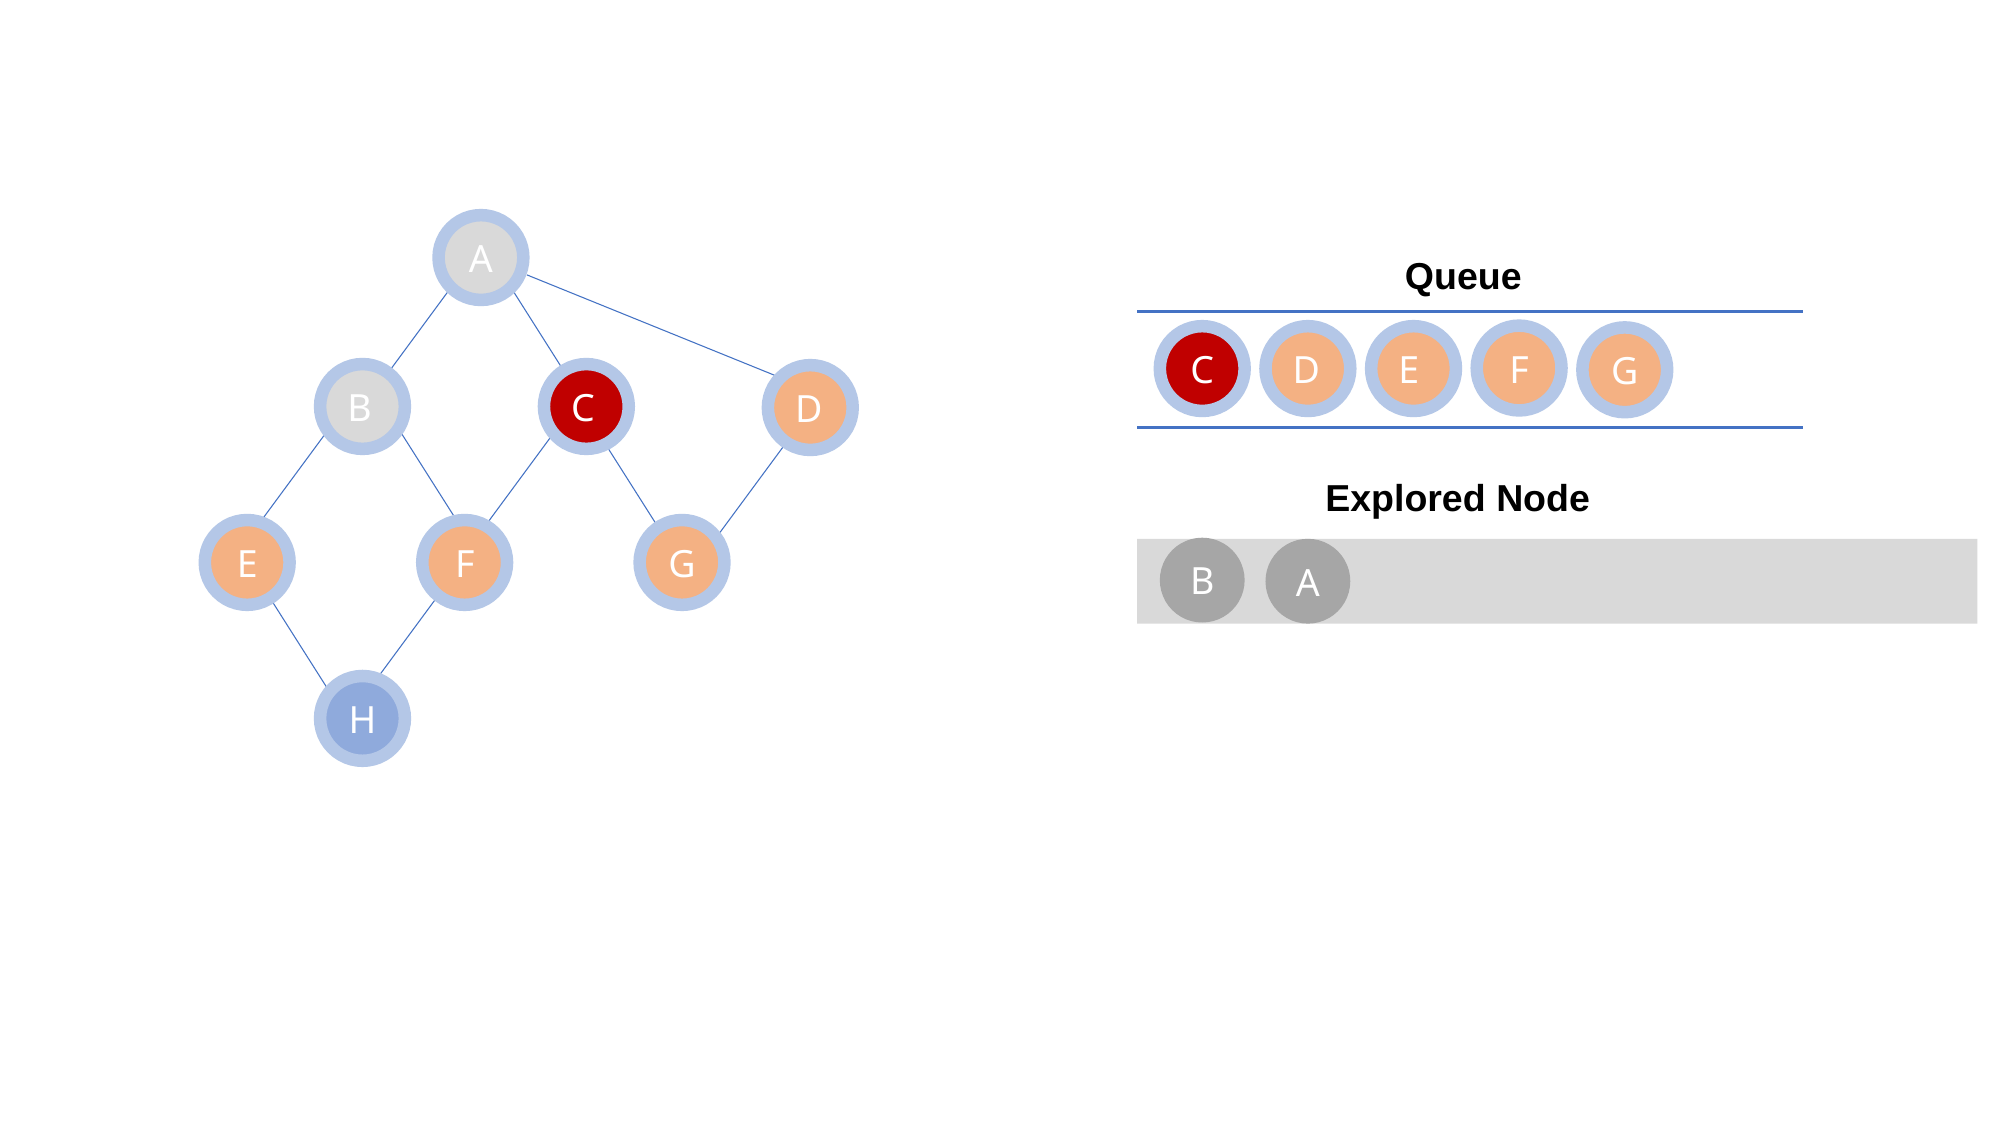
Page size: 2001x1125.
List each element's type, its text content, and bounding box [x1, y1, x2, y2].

text_box [1136, 538, 1300, 625]
text_box B [1158, 536, 1246, 624]
text_box C [1158, 325, 1246, 413]
text_box G [1581, 326, 1669, 414]
text_box A [1264, 537, 1352, 625]
text_box Queue [1390, 244, 1836, 305]
text_box Explored Node [1310, 466, 1756, 526]
text_box [1316, 538, 1978, 625]
text_box D [1264, 325, 1352, 413]
text_box E [1370, 325, 1457, 413]
text_box F [1475, 324, 1563, 412]
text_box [204, 215, 853, 761]
